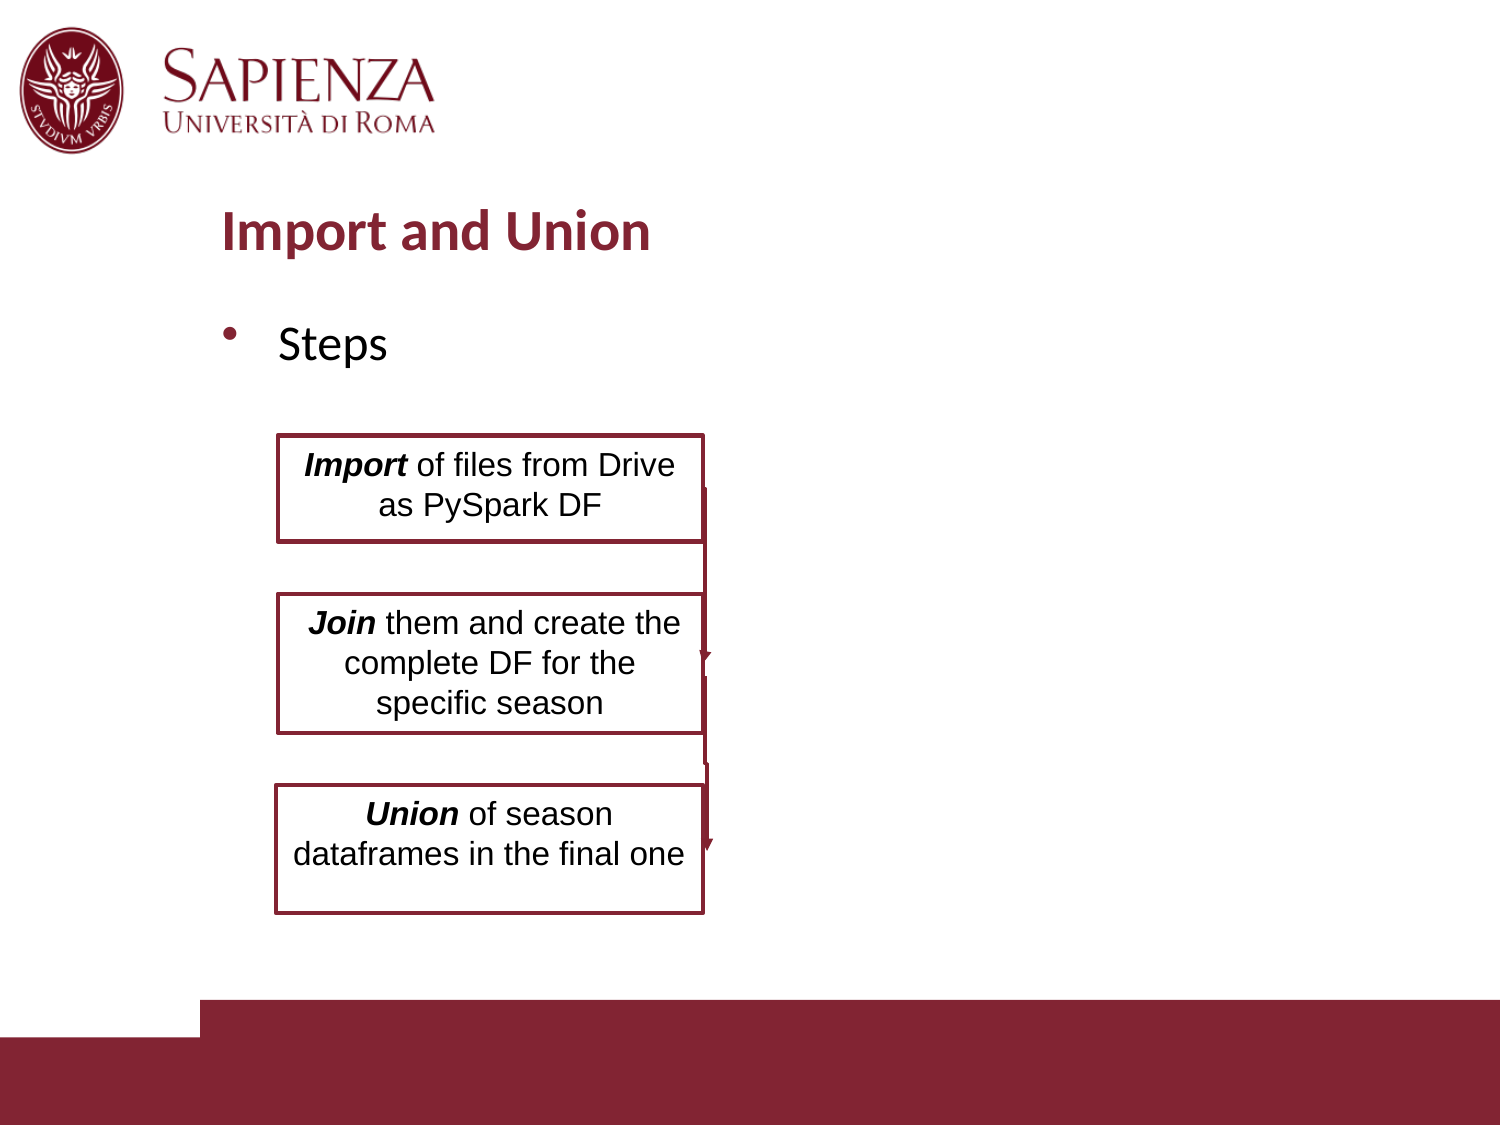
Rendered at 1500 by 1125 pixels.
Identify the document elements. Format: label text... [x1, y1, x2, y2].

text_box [702, 488, 706, 664]
text_box Union of season dataframes in the final one [274, 783, 705, 915]
title Import and Union [206, 184, 1424, 268]
text_box Join them and create the complete DF for the specific season [276, 592, 705, 735]
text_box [704, 676, 708, 852]
text_box Import of files from Drive as PySpark DF [276, 433, 705, 544]
list Steps [206, 302, 1424, 401]
